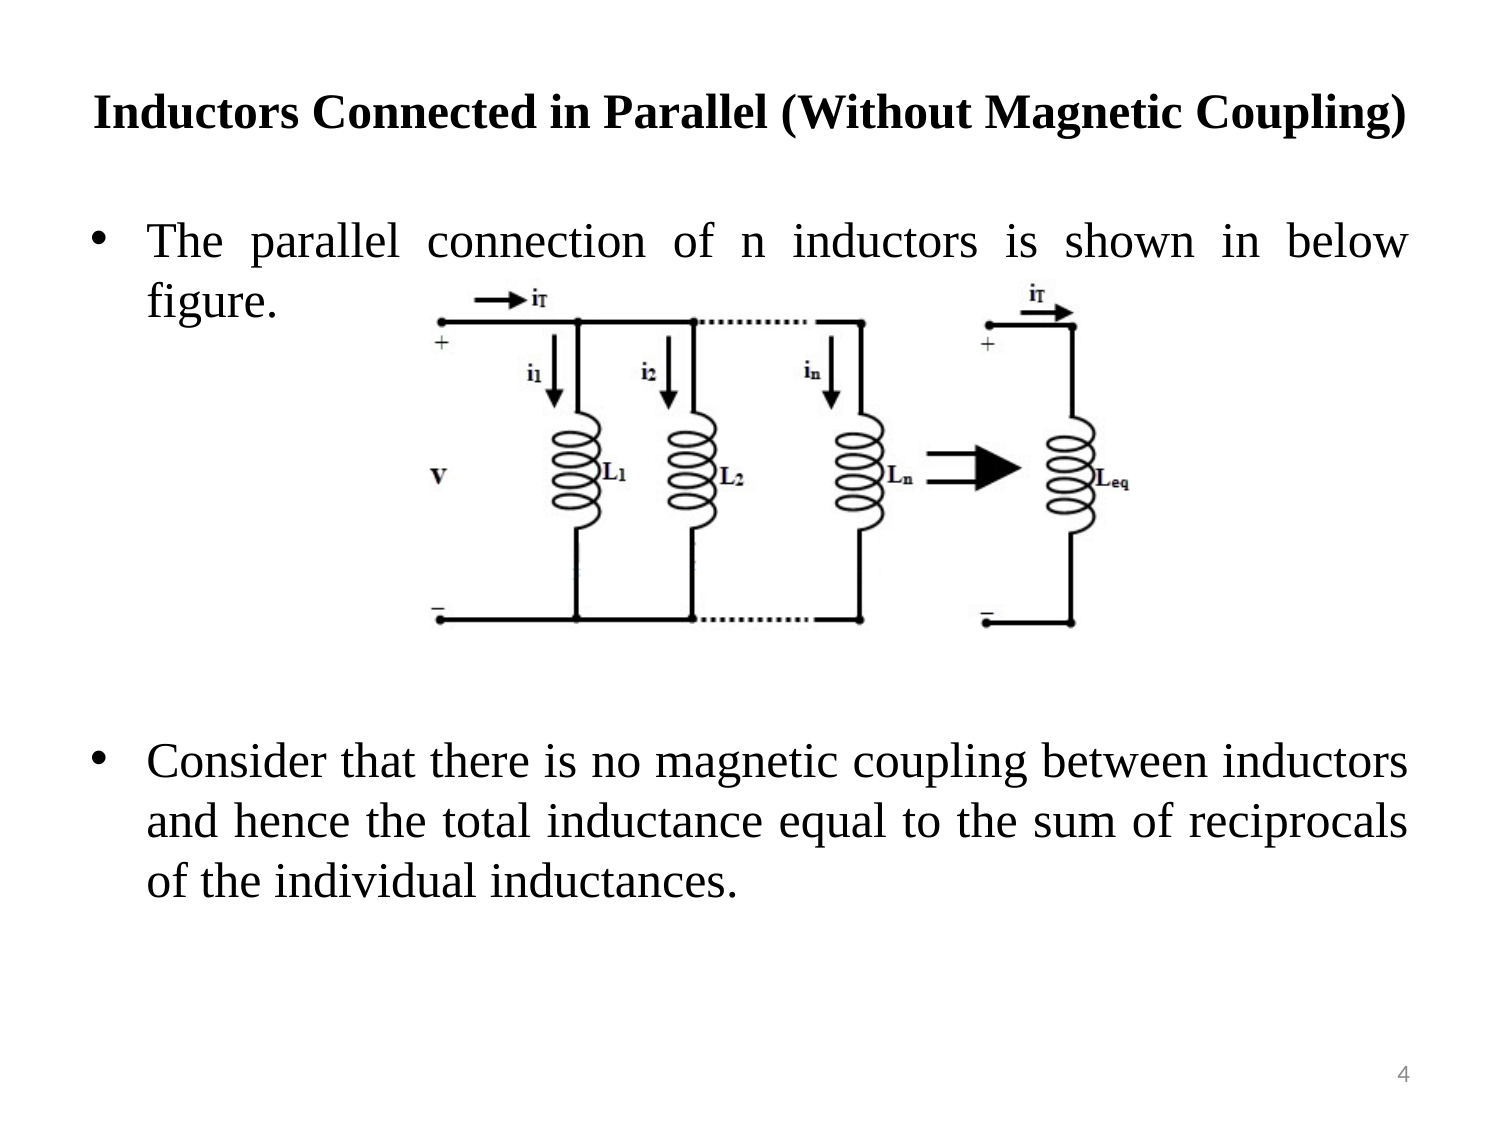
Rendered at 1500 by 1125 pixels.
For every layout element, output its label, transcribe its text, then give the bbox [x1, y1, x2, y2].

list The parallel connection of n inductors is shown in below figure. [75, 200, 1425, 338]
text_box Consider that there is no magnetic coupling between inductors and hence the total inductance equal to the sum of reciprocals of the individual inductances. [74, 649, 1425, 1088]
picture [399, 262, 1162, 685]
title Inductors Connected in Parallel (Without Magnetic Coupling) [75, 45, 1425, 200]
slide_number 4 [1074, 1042, 1425, 1103]
